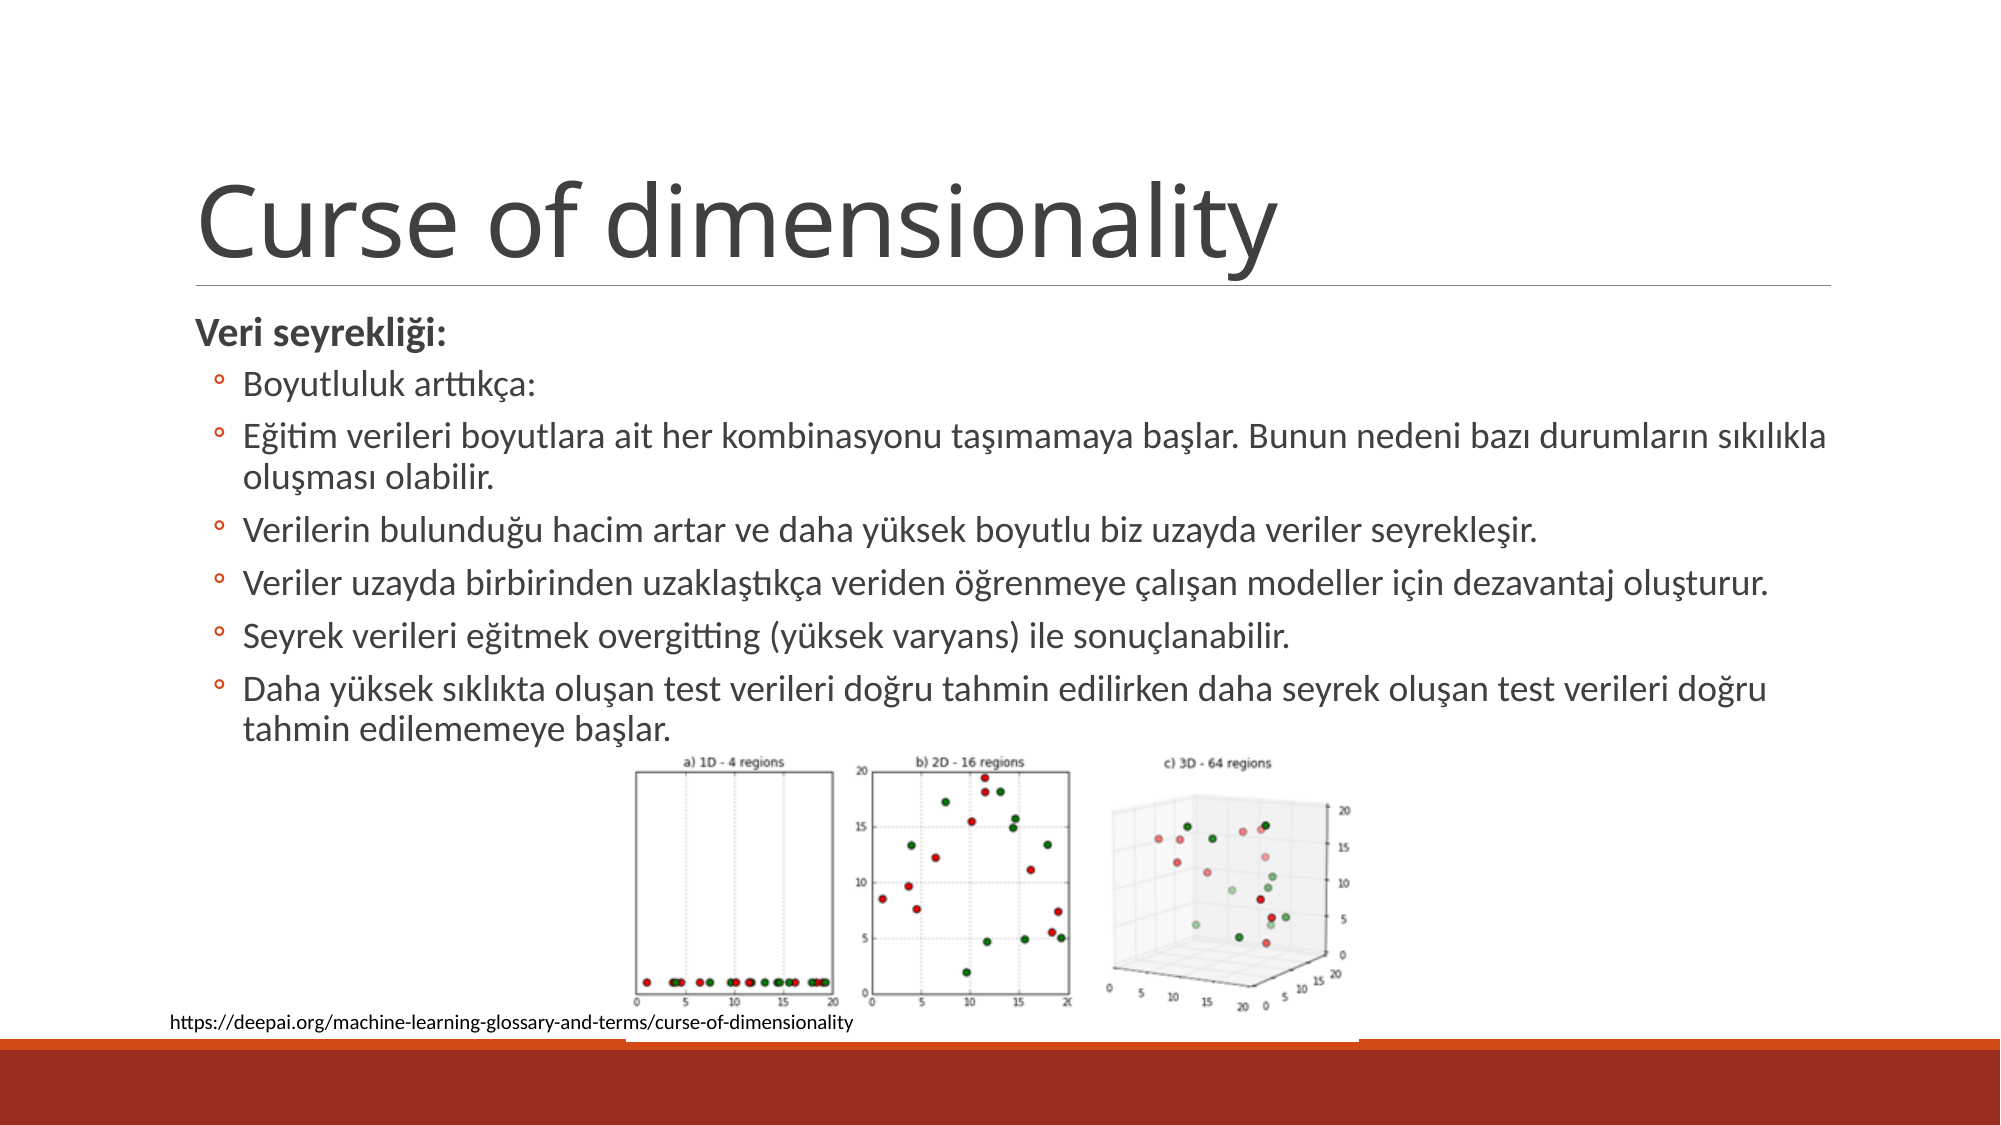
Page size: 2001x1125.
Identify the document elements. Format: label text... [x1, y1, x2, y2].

picture [626, 750, 1359, 1042]
text_box https://deepai.org/machine-learning-glossary-and-terms/curse-of-dimensionality [155, 1000, 623, 1041]
title Curse of dimensionality [180, 47, 1830, 285]
list Veri seyrekliği: Boyutluluk arttıkça: Eğitim verileri boyutlara ait her kombinasyonu taşımamaya başlar. Bunun nedeni bazı durumların sıkılıkla oluşması olabilir. Verilerin bulunduğu hacim artar ve daha yüksek boyutlu biz uzayda veriler seyrekleşir. Veriler uzayda birbirinden uzaklaştıkça veriden öğrenmeye çalışan modeller için dezavantaj oluşturur. Seyrek verileri eğitmek overgitting (yüksek varyans) ile sonuçlanabilir. Daha yüksek sıklıkta oluşan test verileri doğru tahmin edilirken daha seyrek oluşan test verileri doğru tahmin edilememeye başlar. [180, 302, 1830, 963]
